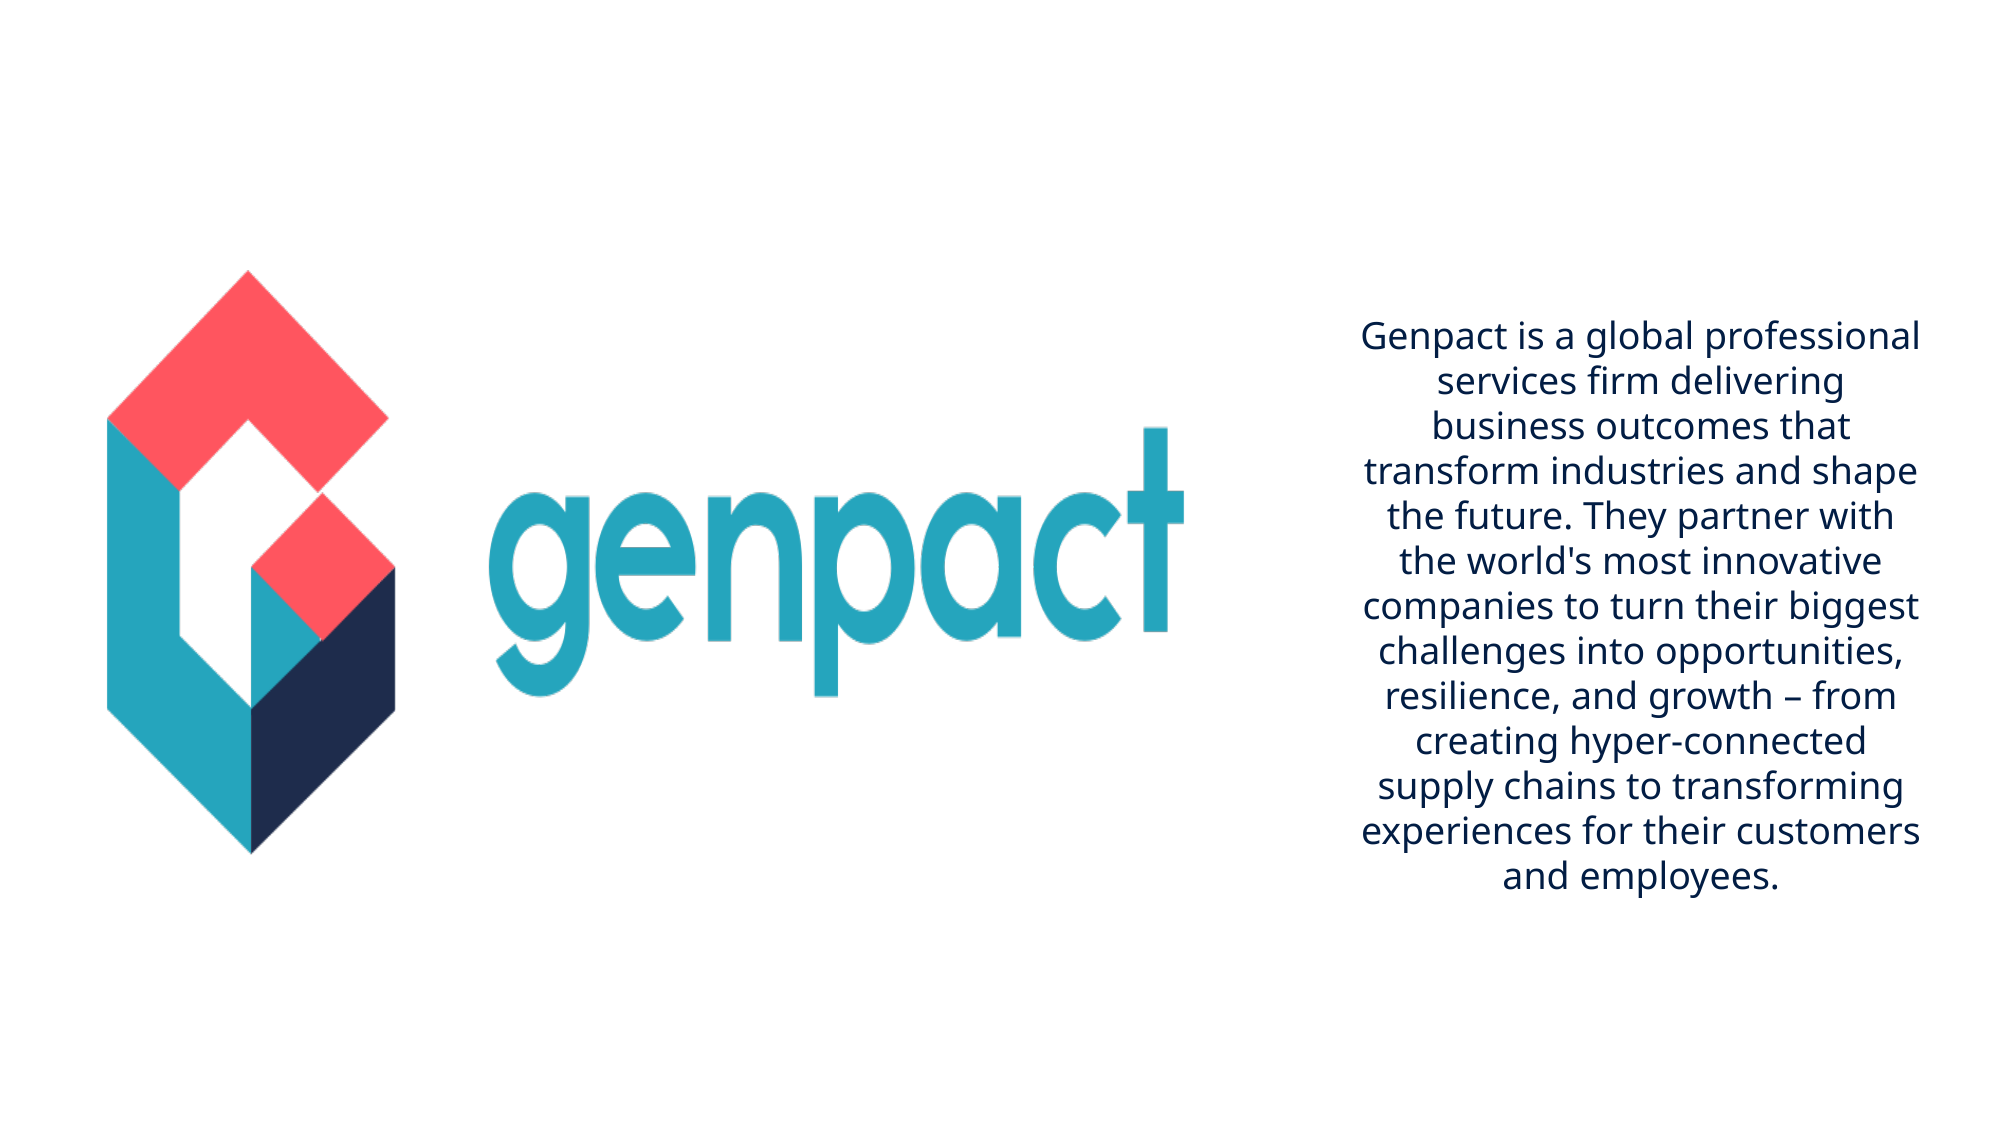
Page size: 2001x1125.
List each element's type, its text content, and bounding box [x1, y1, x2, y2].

text_box Genpact is a global professional services firm delivering business outcomes that transform industries and shape the future. They partner with the world's most innovative companies to turn their biggest challenges into opportunities, resilience, and growth – from creating hyper-connected supply chains to transforming experiences for their customers and employees. [1343, 304, 1940, 905]
picture [104, 266, 1187, 859]
